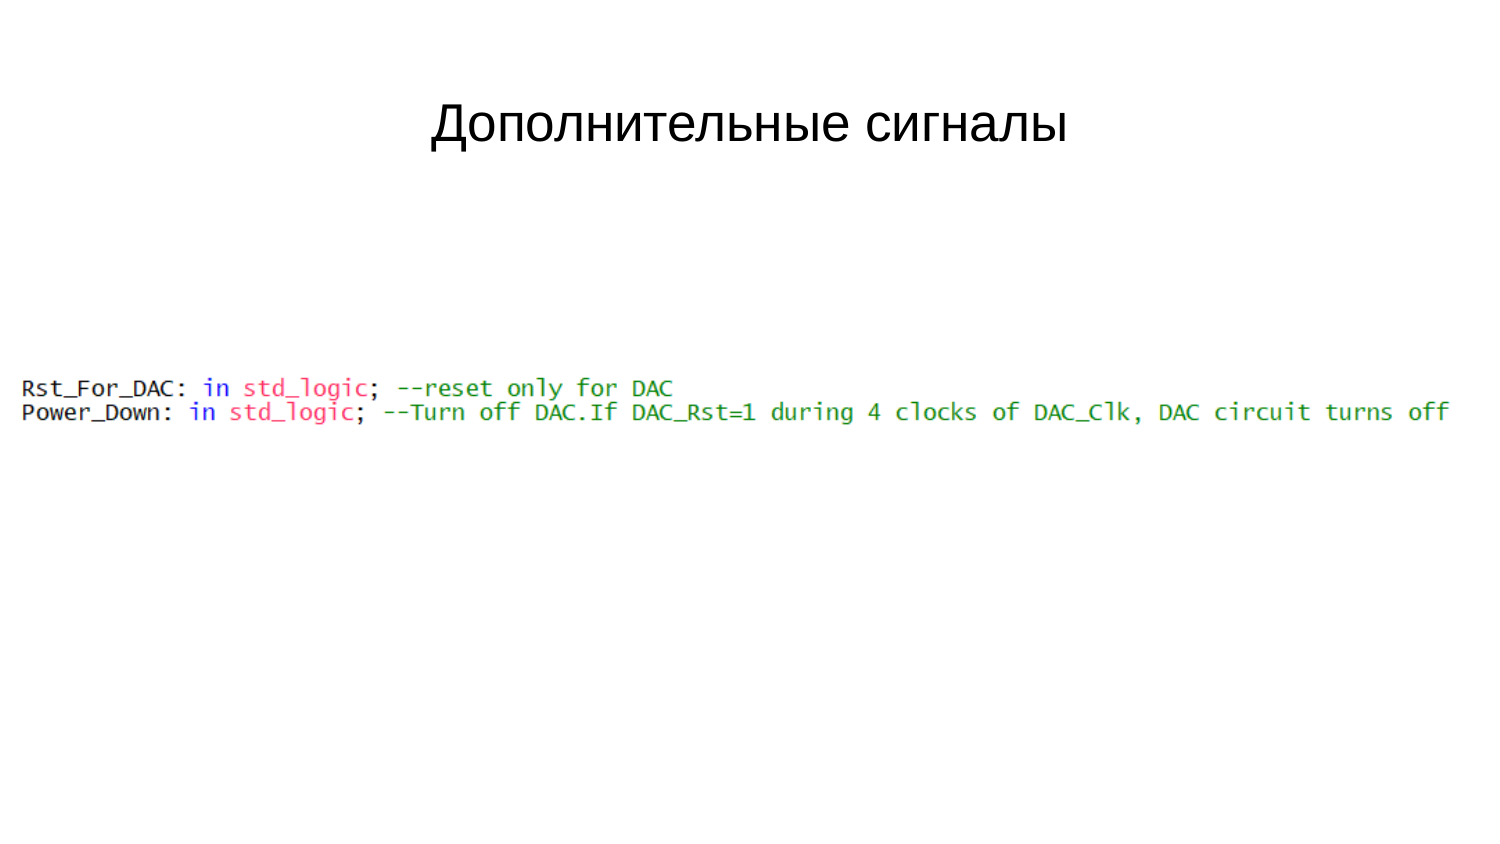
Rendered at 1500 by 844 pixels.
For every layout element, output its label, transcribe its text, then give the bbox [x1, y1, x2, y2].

picture [0, 364, 1500, 440]
title Дополнительные сигналы [51, 72, 1449, 167]
